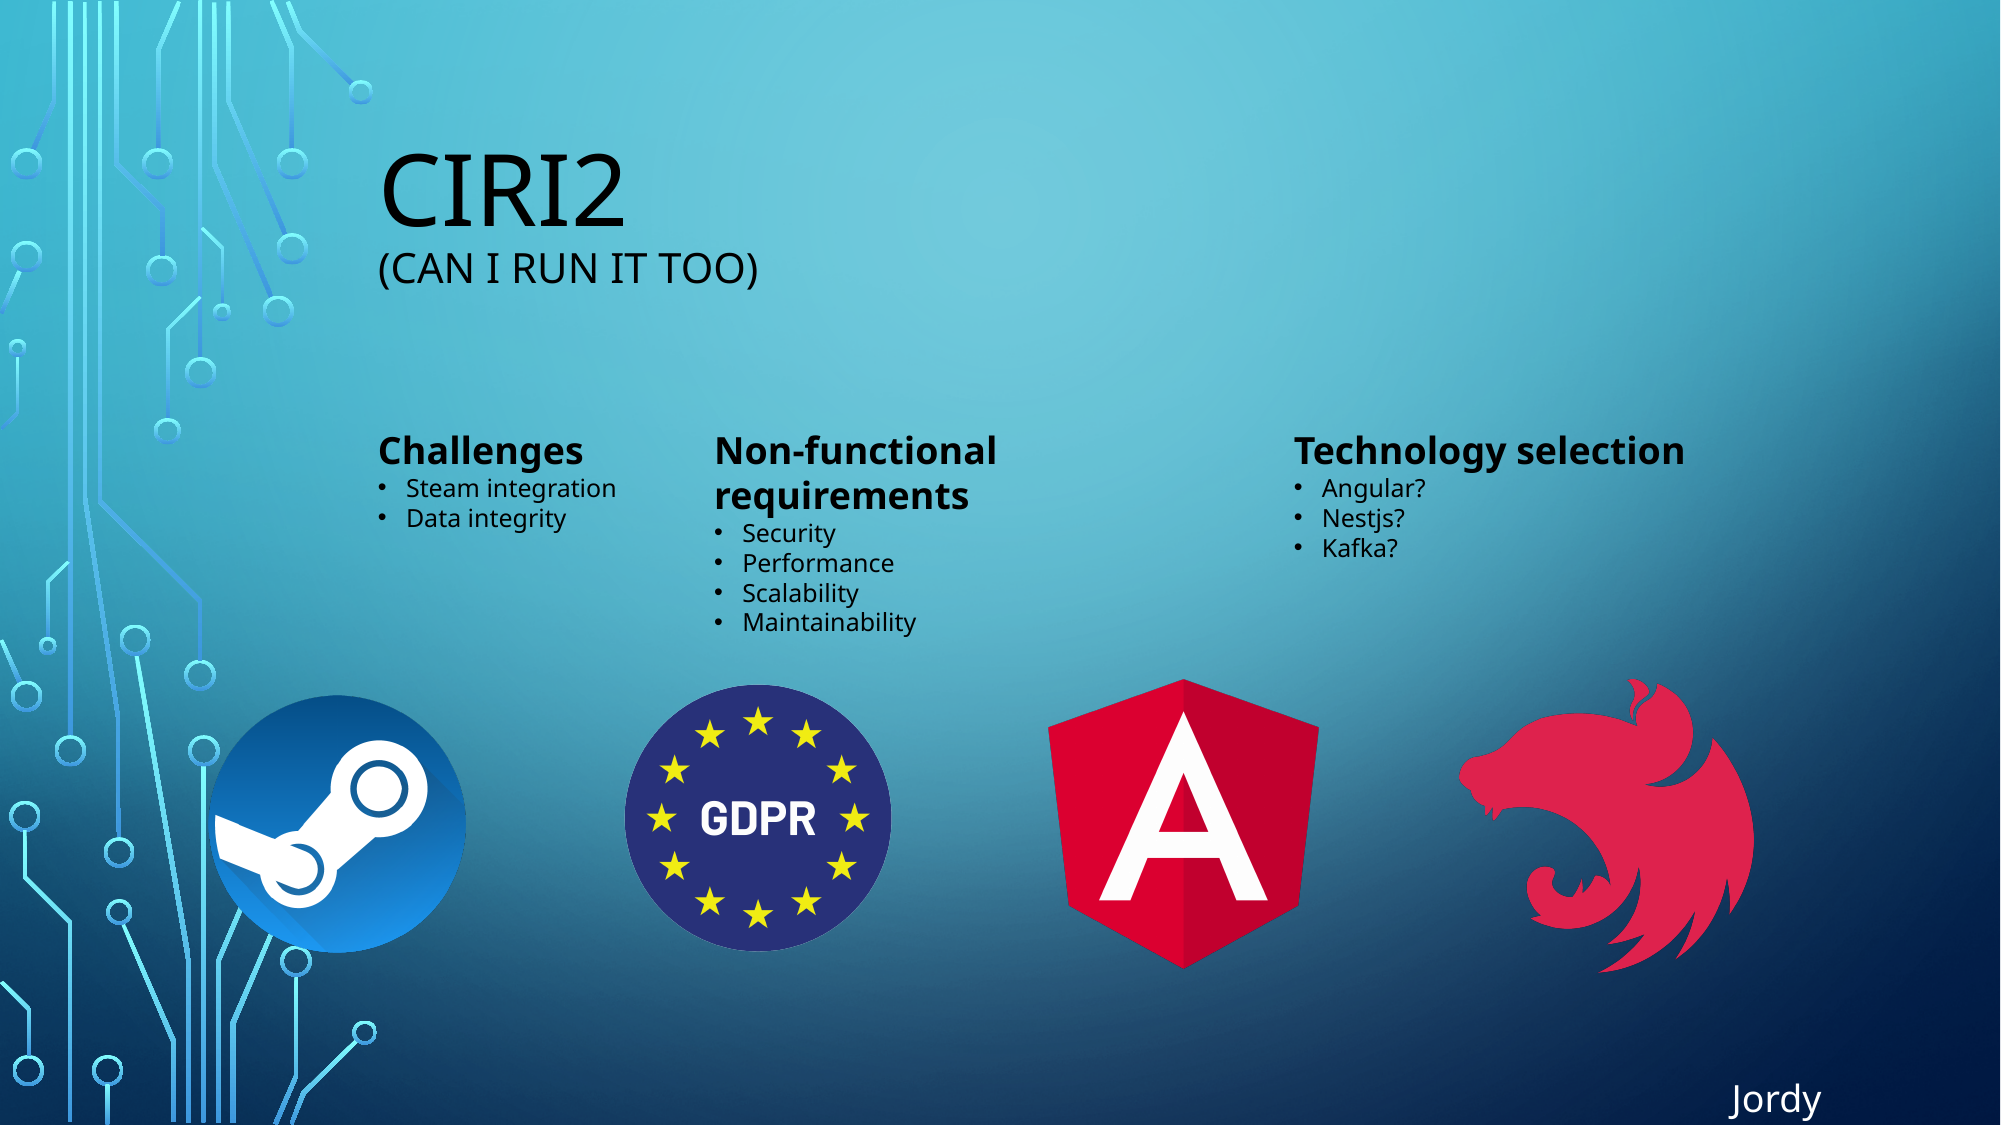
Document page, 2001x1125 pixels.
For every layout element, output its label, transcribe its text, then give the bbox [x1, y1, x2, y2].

picture [606, 667, 908, 969]
title Ciri2 (Can I run it too) [363, 0, 776, 301]
picture [1048, 679, 1319, 970]
picture [1459, 679, 1754, 973]
text_box Challenges Steam integration Data integrity [363, 419, 721, 570]
text_box Jordy Walraven [1716, 1067, 2000, 1125]
text_box Technology selection Angular? Nestjs? Kafka? [1278, 419, 1763, 570]
picture [207, 695, 466, 953]
text_box Non-functional requirements Security Performance Scalability Maintainability [699, 419, 1184, 645]
